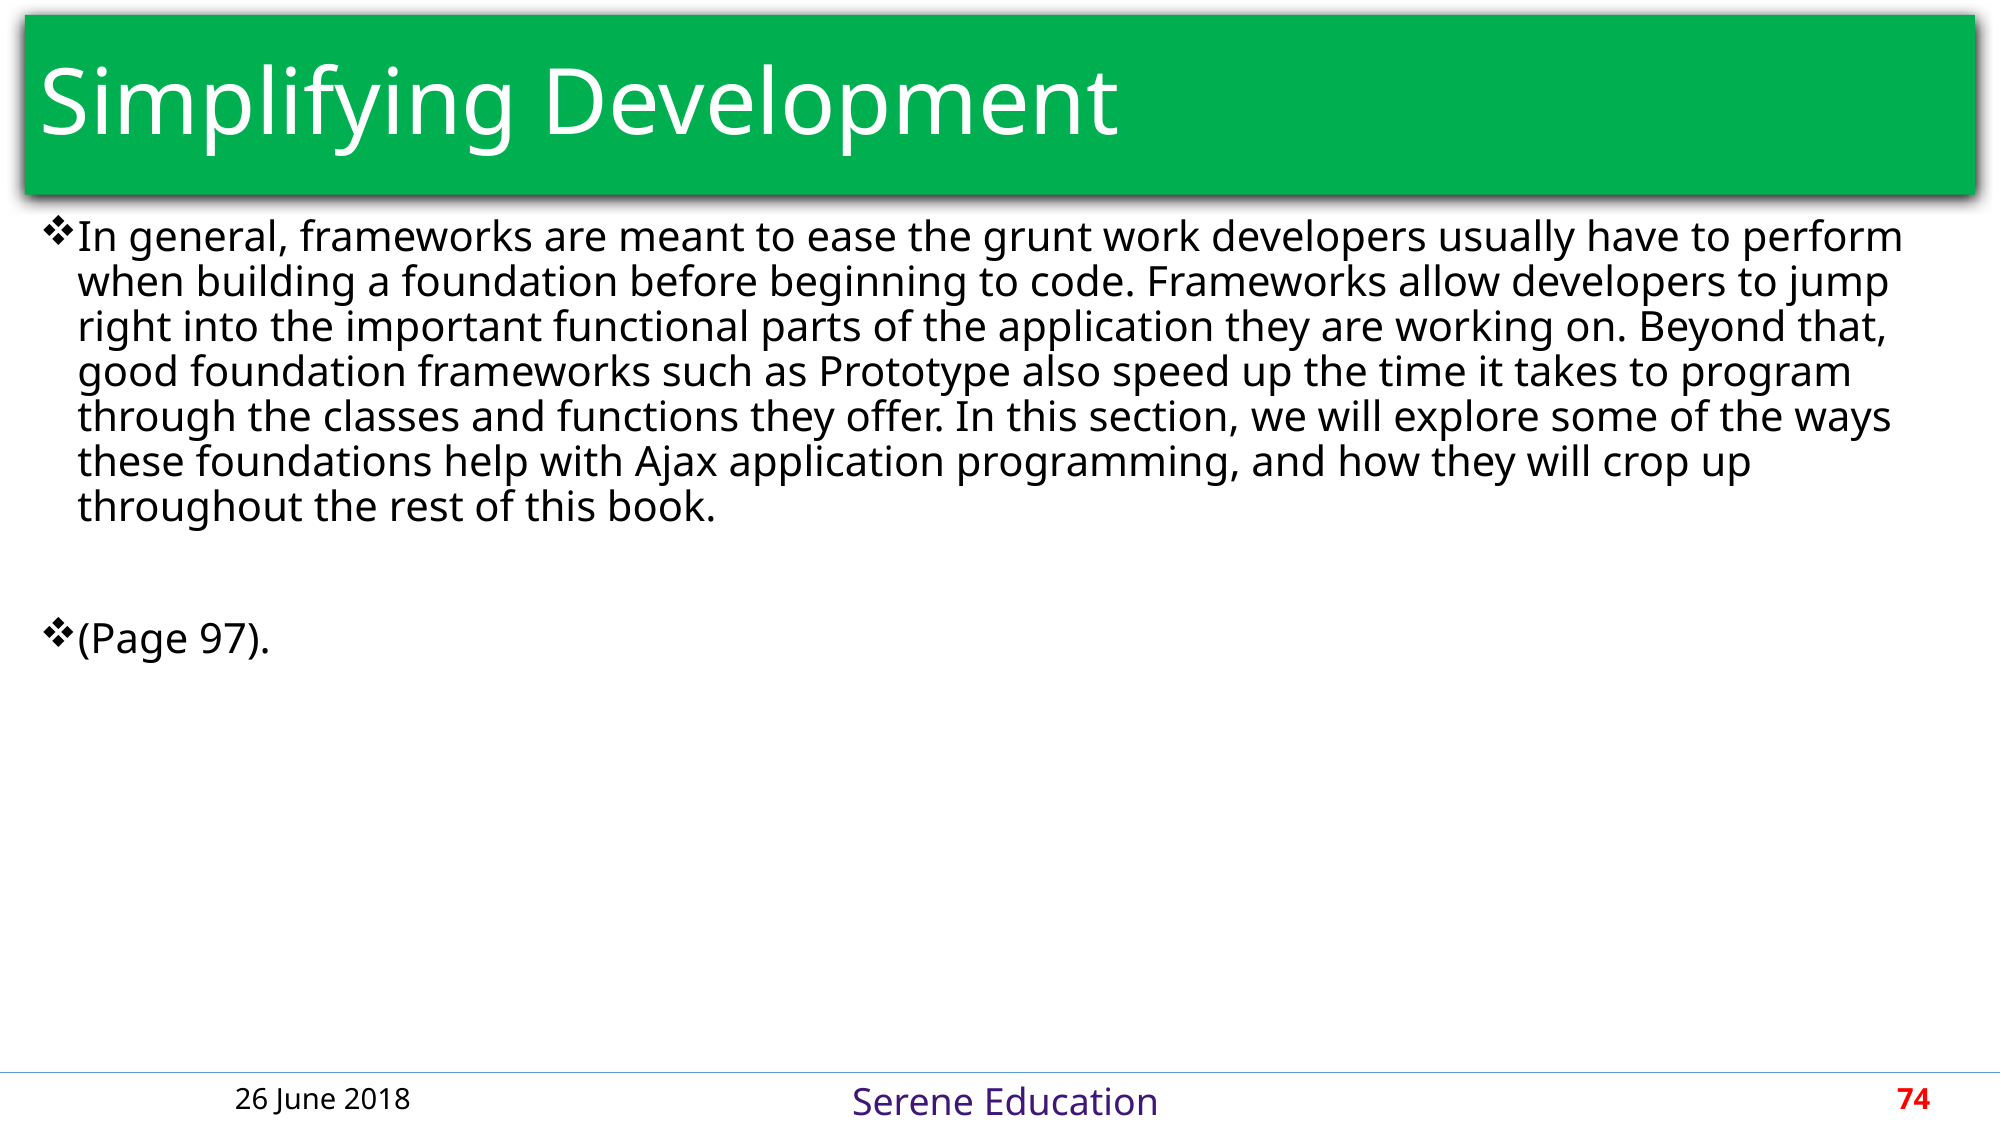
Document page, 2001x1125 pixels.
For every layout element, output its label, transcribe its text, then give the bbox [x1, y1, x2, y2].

title Simplifying Development [24, 14, 1975, 195]
slide_number 74 [1495, 1072, 1946, 1115]
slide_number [220, 1072, 671, 1115]
list In general, frameworks are meant to ease the grunt work developers usually have to perform when building a foundation before beginning to code. Frameworks allow developers to jump right into the important functional parts of the application they are working on. Beyond that, good foundation frameworks such as Prototype also speed up the time it takes to program through the classes and functions they offer. In this section, we will explore some of the ways these foundations help with Ajax application programming, and how they will crop up throughout the rest of this book. (Page 97). [24, 208, 1975, 1063]
